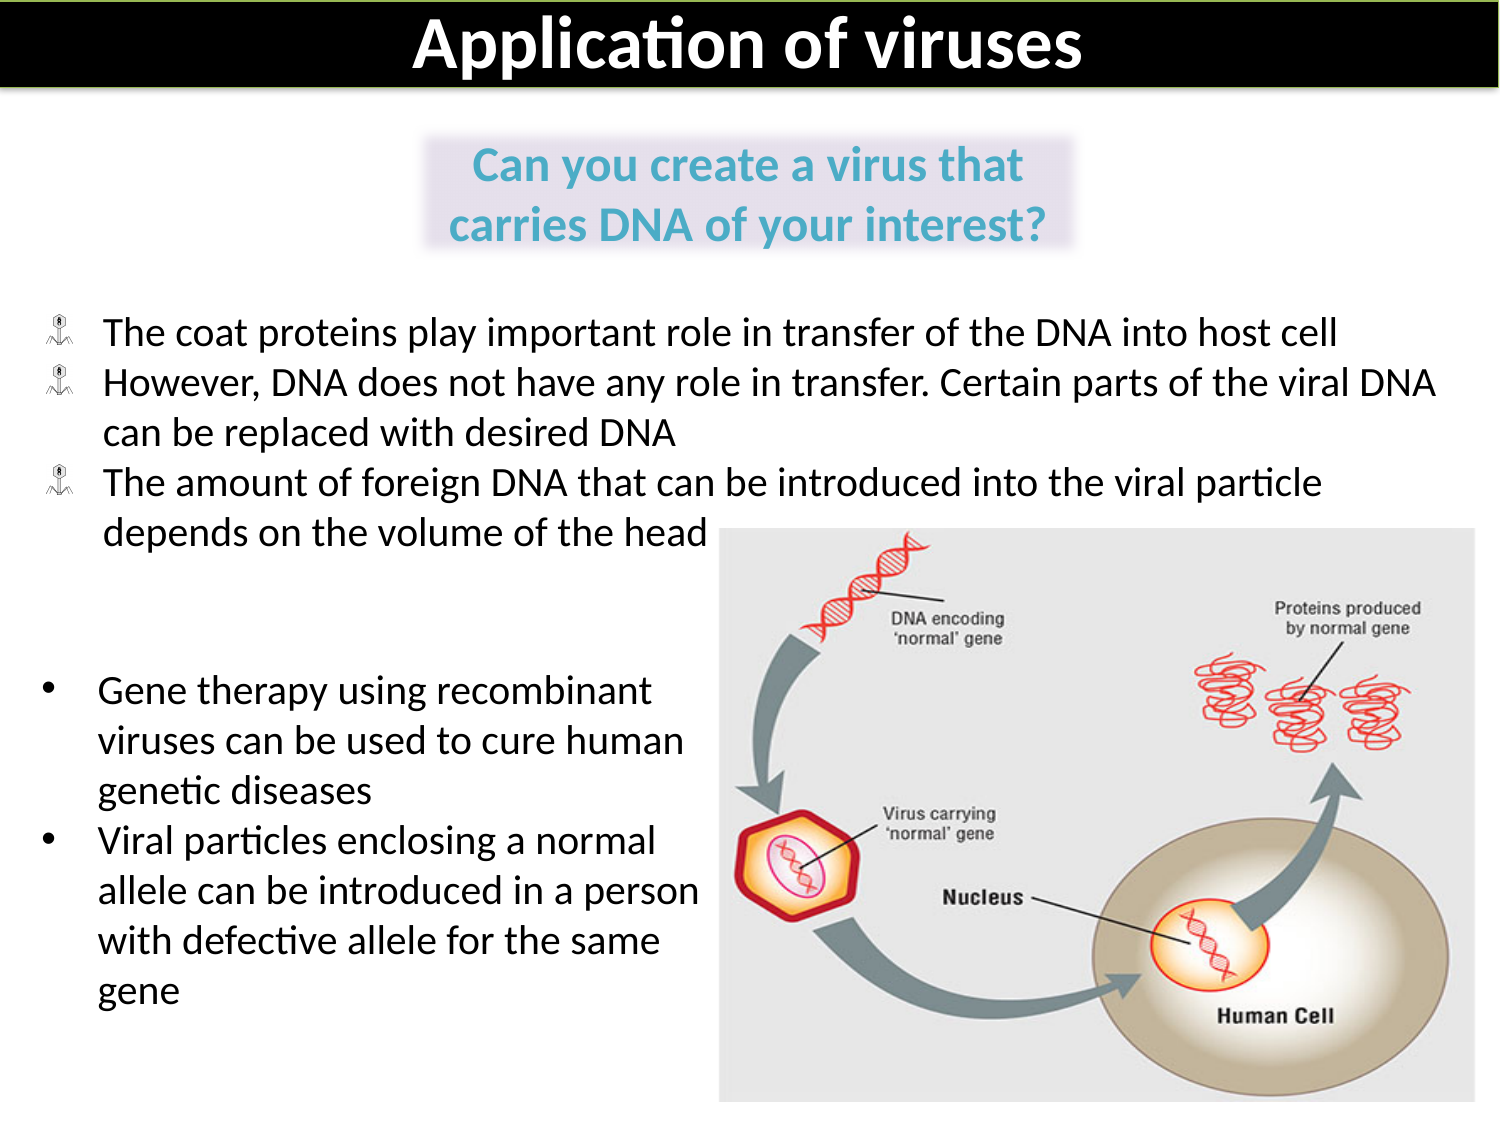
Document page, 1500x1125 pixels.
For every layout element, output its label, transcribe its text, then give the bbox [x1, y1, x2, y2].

picture [46, 364, 73, 395]
text_box Application of viruses [0, 1, 1499, 88]
picture [46, 464, 73, 495]
text_box The coat proteins play important role in transfer of the DNA into host cell However, DNA does not have any role in transfer. Certain parts of the viral DNA can be replaced with desired DNA The amount of foreign DNA that can be introduced into the viral particle depends on the volume of the head [31, 297, 1476, 562]
text_box Gene therapy using recombinant viruses can be used to cure human genetic diseases Viral particles enclosing a normal allele can be introduced in a person with defective allele for the same gene [26, 655, 713, 1021]
text_box Can you create a virus that carries DNA of your interest? [434, 145, 1065, 240]
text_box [718, 528, 1476, 1102]
picture [46, 314, 73, 345]
